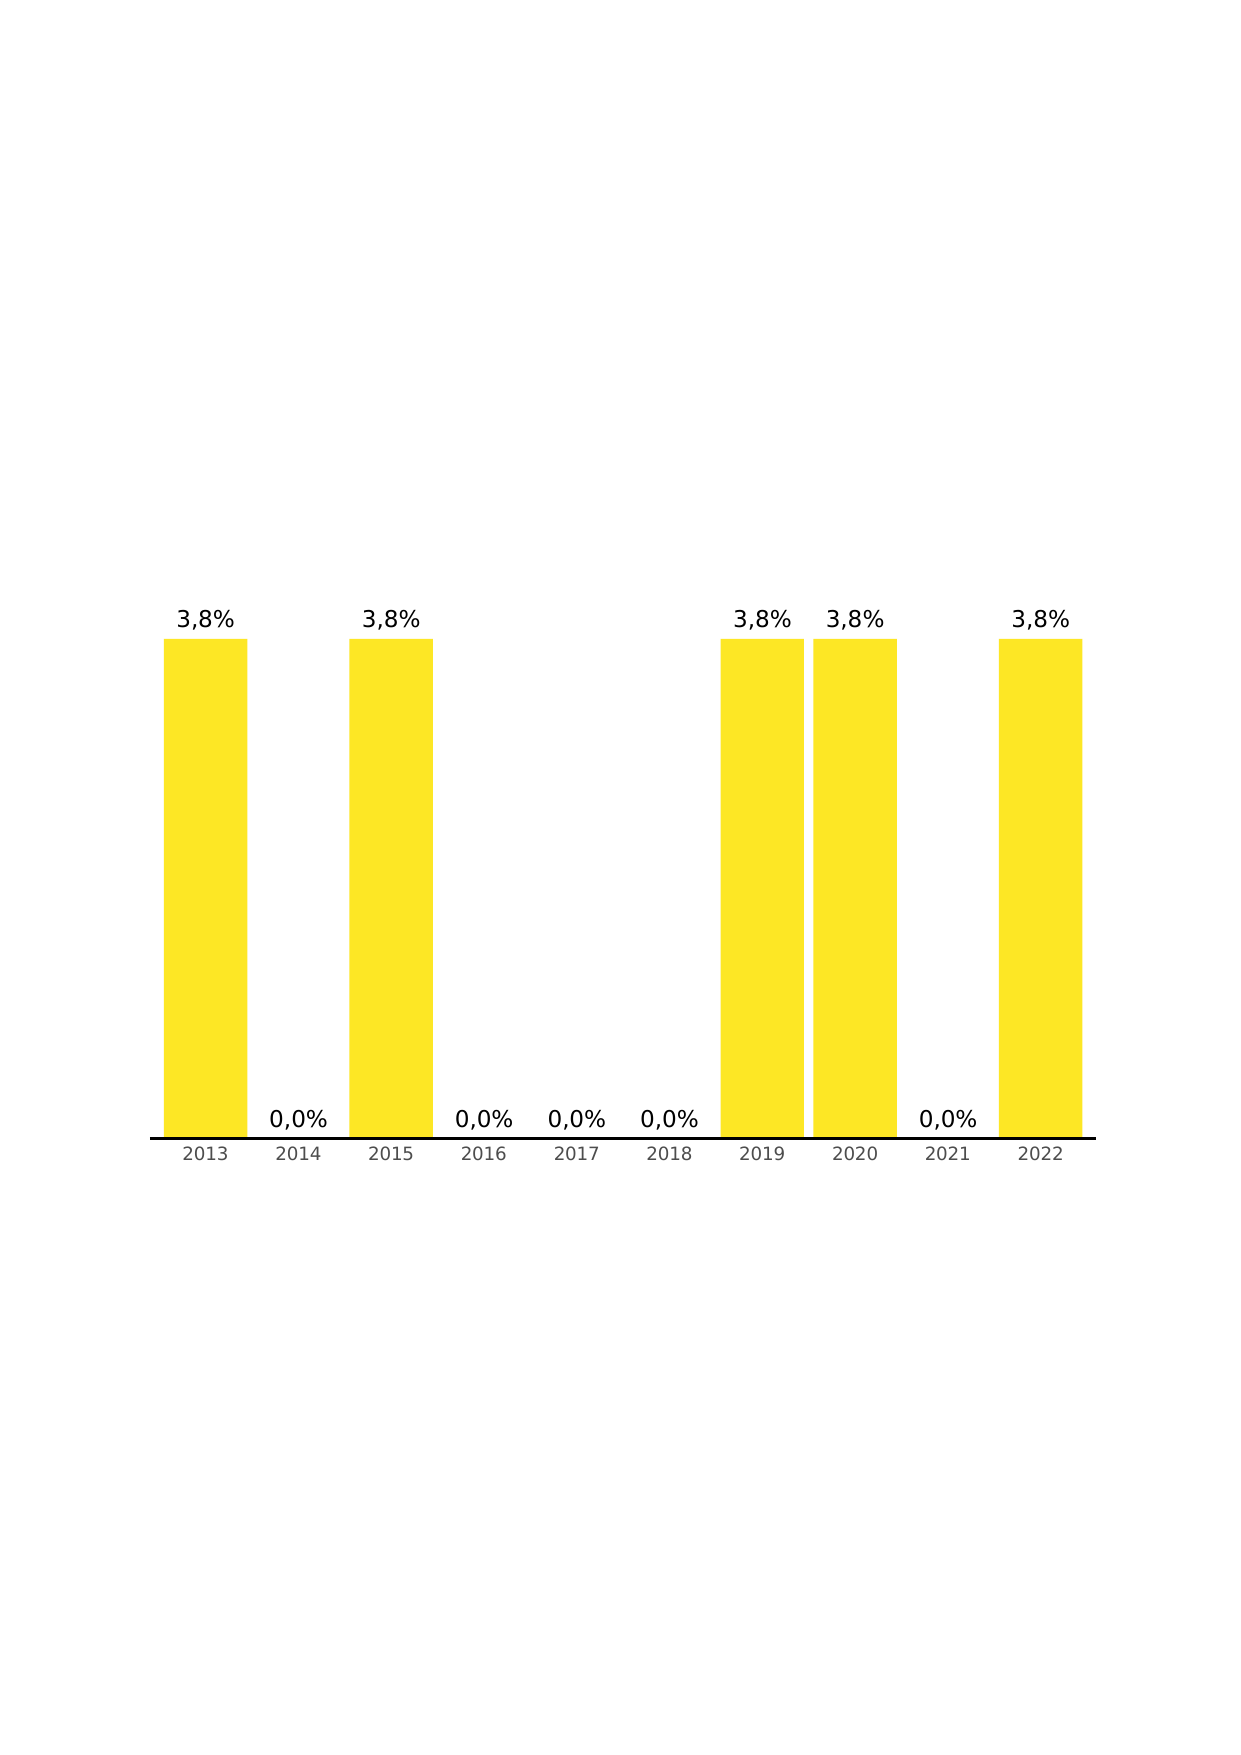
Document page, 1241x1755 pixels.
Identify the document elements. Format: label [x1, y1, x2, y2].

text_box [132, 577, 1108, 1178]
